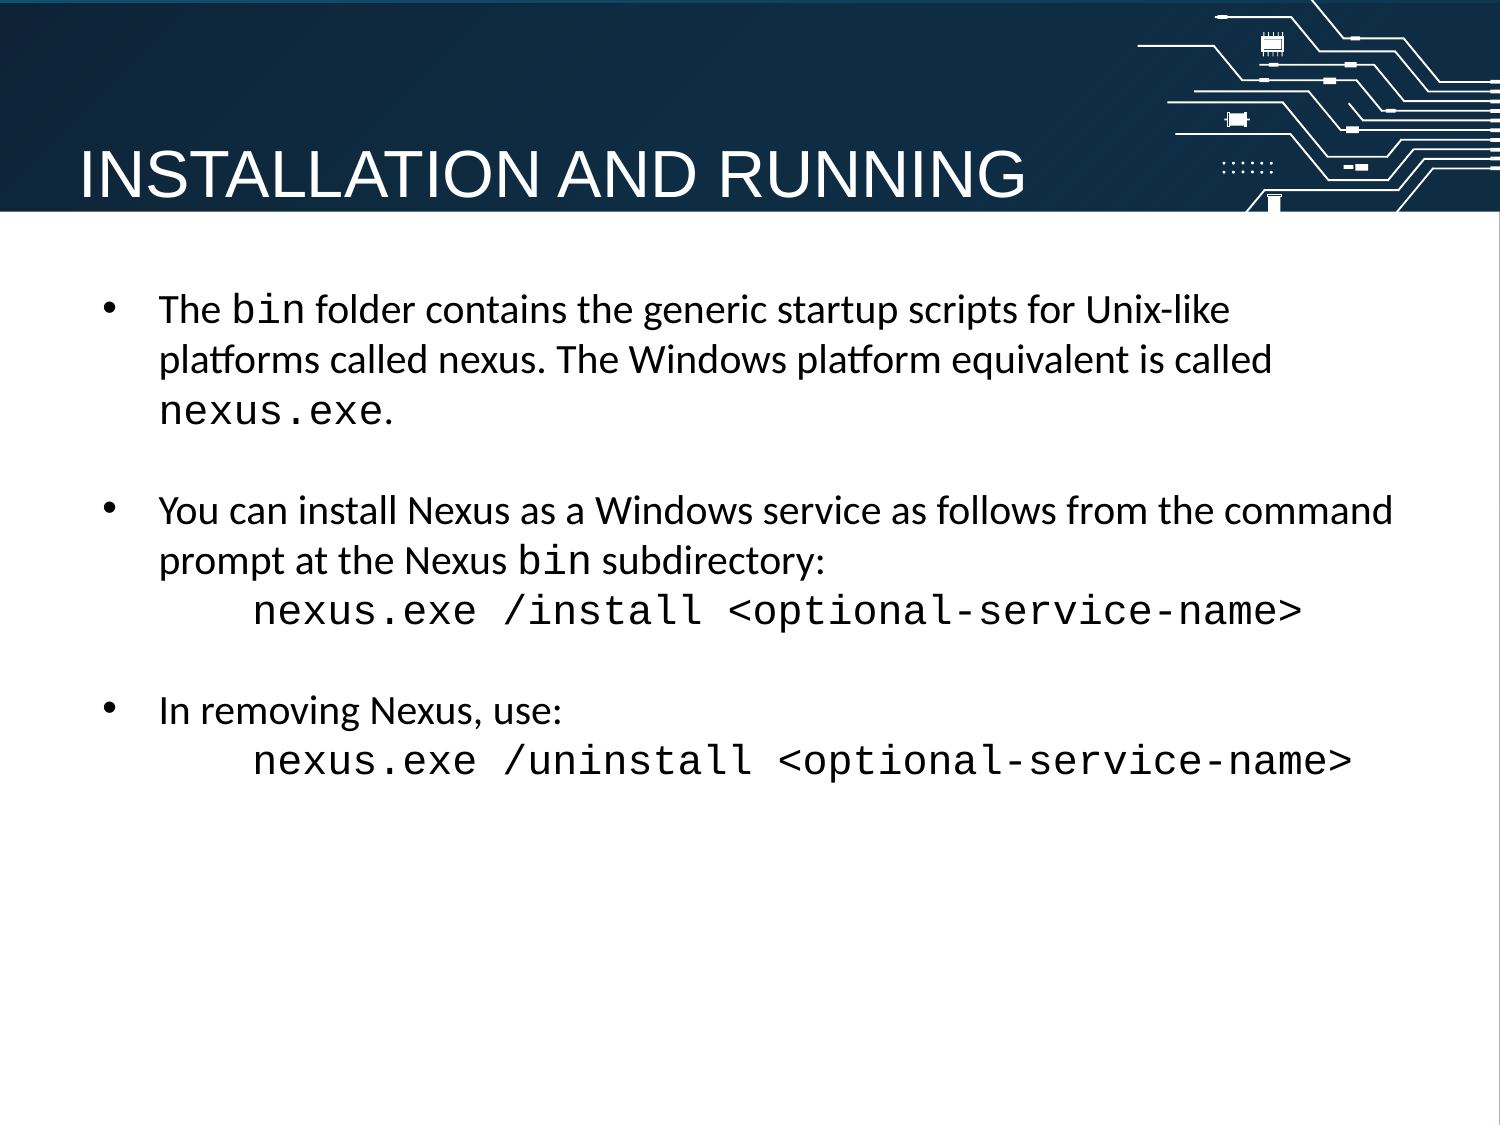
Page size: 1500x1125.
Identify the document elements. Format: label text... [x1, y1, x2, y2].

text_box The bin folder contains the generic startup scripts for Unix-like platforms called nexus. The Windows platform equivalent is called nexus.exe. You can install Nexus as a Windows service as follows from the command prompt at the Nexus bin subdirectory: nexus.exe /install <optional-service-name> In removing Nexus, use: nexus.exe /uninstall <optional-service-name> [87, 274, 1415, 890]
text_box INSTALLATION AND RUNNING [63, 123, 1045, 218]
